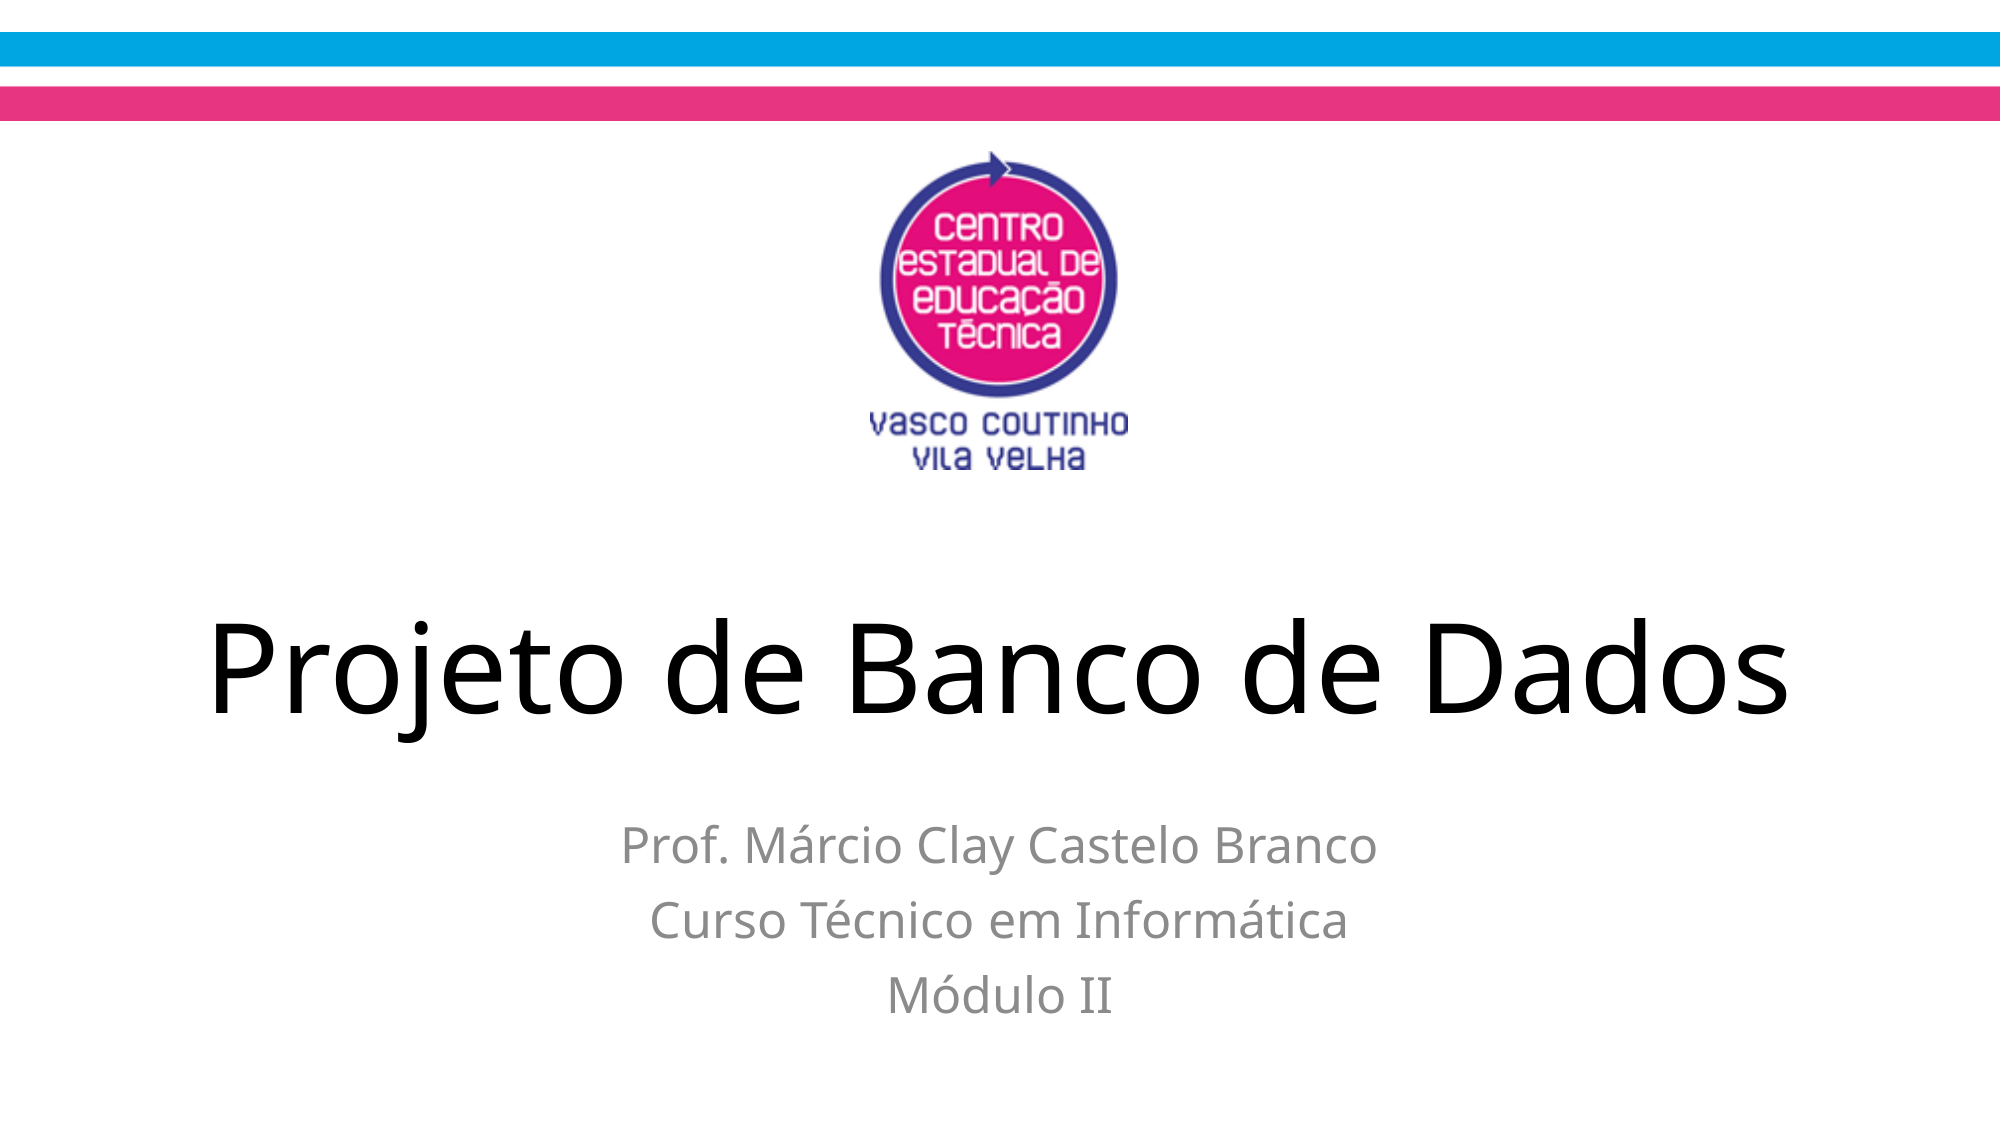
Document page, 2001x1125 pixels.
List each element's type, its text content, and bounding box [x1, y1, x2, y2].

list Prof. Márcio Clay Castelo Branco Curso Técnico em Informática Módulo II [137, 813, 1863, 1060]
title Projeto de Banco de Dados [136, 126, 1862, 749]
picture [0, 67, 2000, 121]
